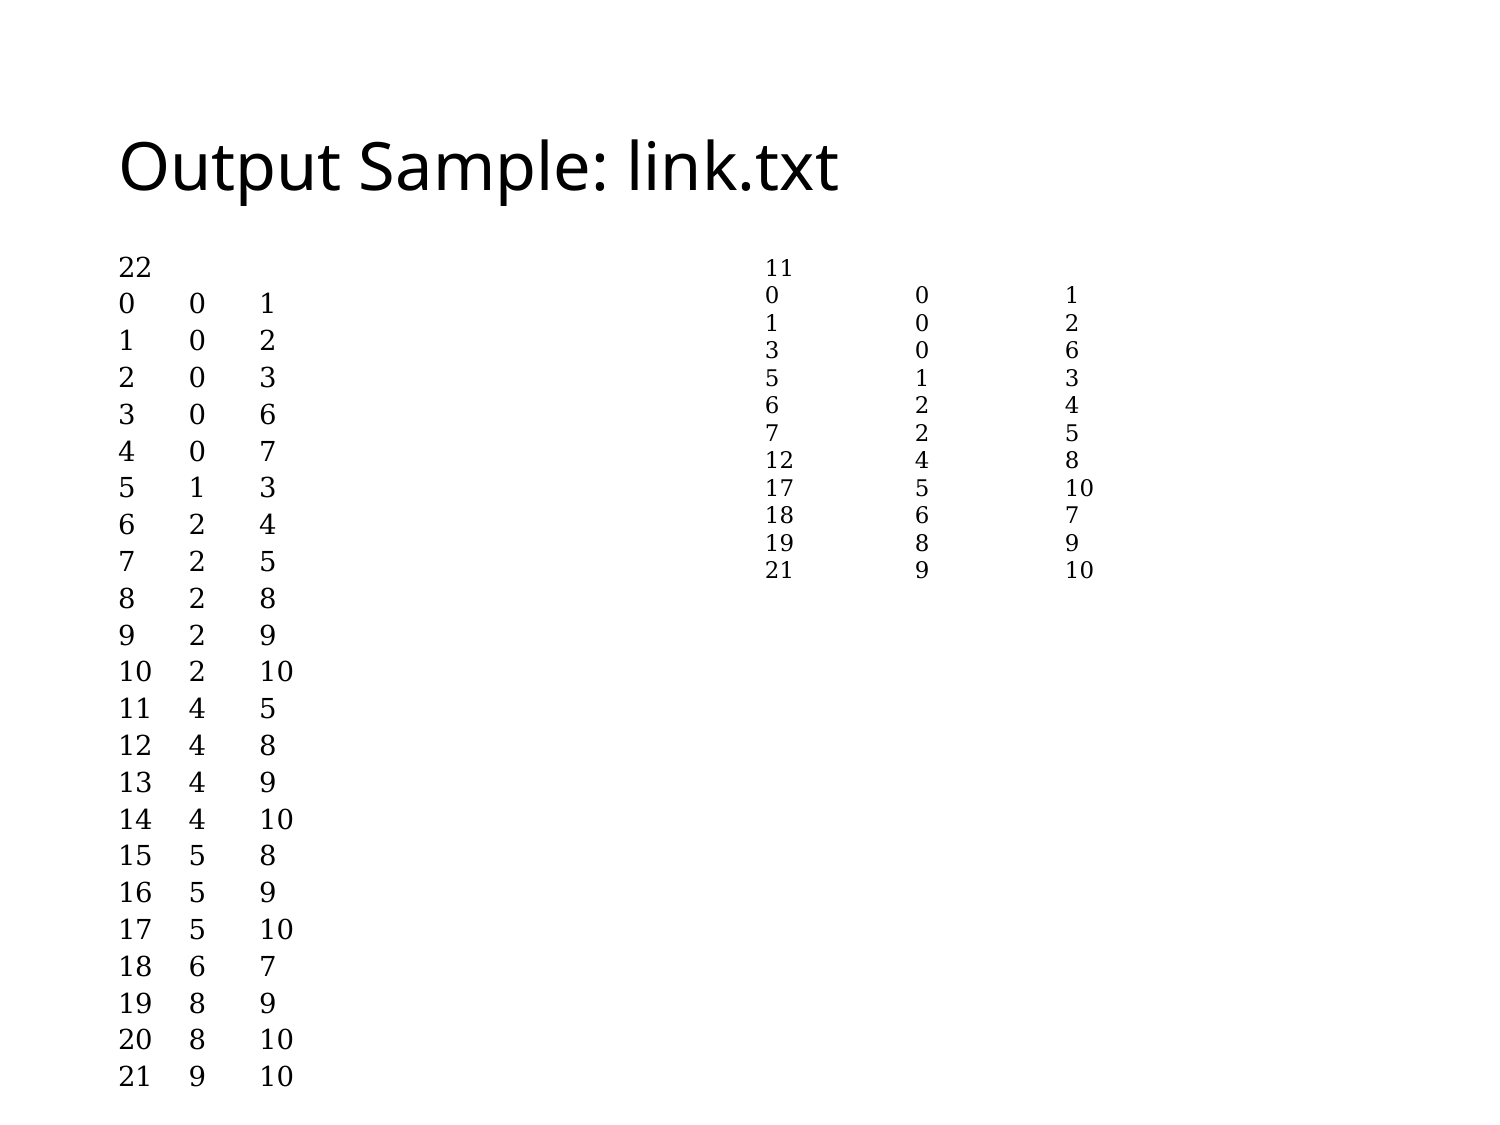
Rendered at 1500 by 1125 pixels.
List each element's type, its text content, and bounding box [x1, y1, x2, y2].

text_box 11 0 0 1 1 0 2 3 0 6 5 1 3 6 2 4 7 2 5 12 4 8 17 5 10 18 6 7 19 8 9 21 9 10 [749, 246, 1500, 618]
text_box 22 0 0 1 1 0 2 2 0 3 3 0 6 4 0 7 5 1 3 6 2 4 7 2 5 8 2 8 9 2 9 10 2 10 11 4 5 12 4 8 13 4 9 14 4 10 15 5 8 16 5 9 17 5 10 18 6 7 19 8 9 20 8 10 21 9 10 [103, 246, 1247, 1106]
title Output Sample: link.txt [103, 59, 1397, 246]
